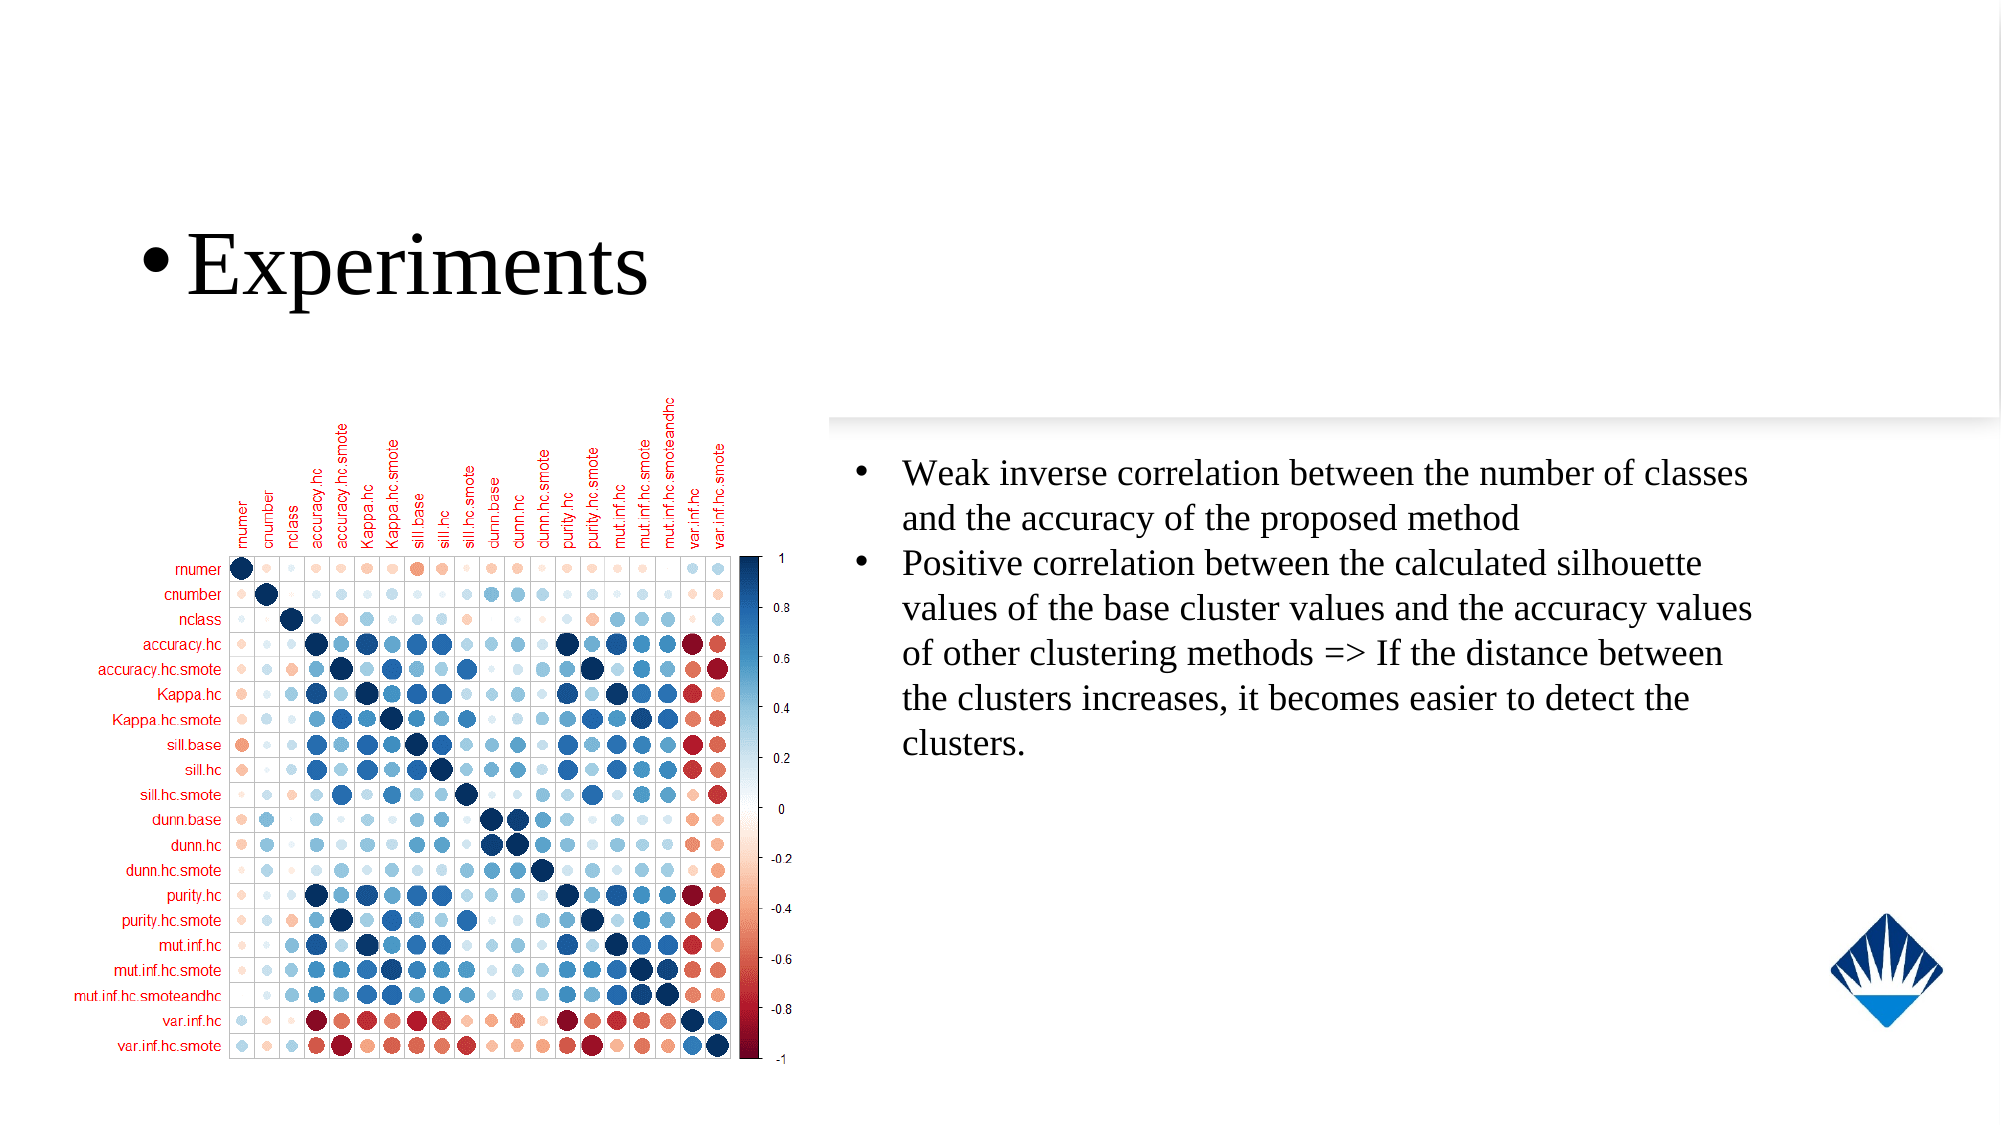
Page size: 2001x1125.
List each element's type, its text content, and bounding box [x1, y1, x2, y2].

picture [68, 358, 830, 1069]
title Experiments [124, 140, 1828, 376]
picture [1829, 910, 1945, 1032]
text_box Weak inverse correlation between the number of classes and the accuracy of the proposed method Positive correlation between the calculated silhouette values of the base cluster values and the accuracy values of other clustering methods => If the distance between the clusters increases, it becomes easier to detect the clusters. [840, 440, 1772, 771]
